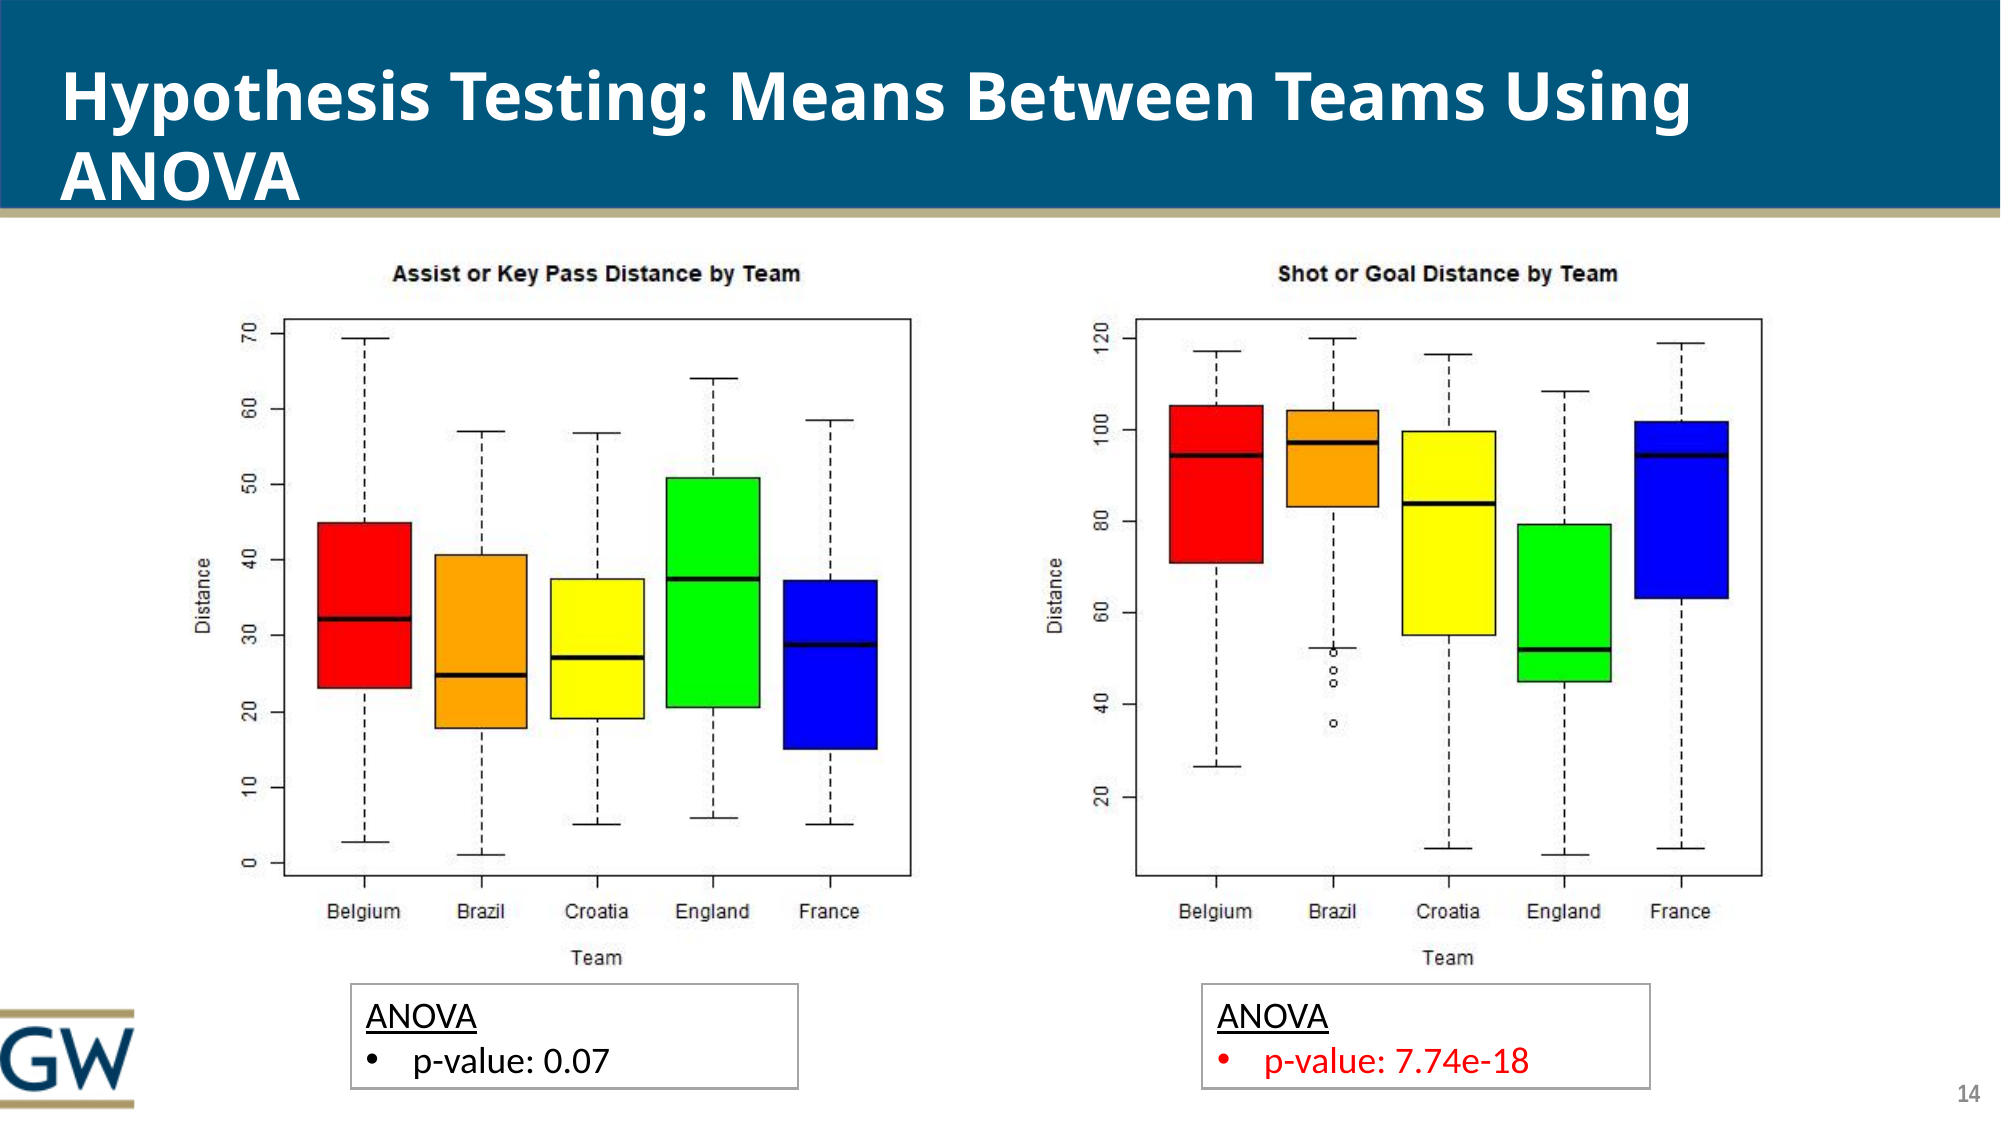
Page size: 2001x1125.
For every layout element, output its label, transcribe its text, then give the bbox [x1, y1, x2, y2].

text_box ANOVA p-value: 0.07 [350, 994, 799, 1090]
text_box ANOVA p-value: 7.74e-18 [1201, 994, 1651, 1090]
slide_number 14 [1937, 1062, 2000, 1123]
picture [0, 0, 2001, 1125]
text_box Hypothesis Testing: Means Between Teams Using ANOVA [45, 46, 1958, 221]
